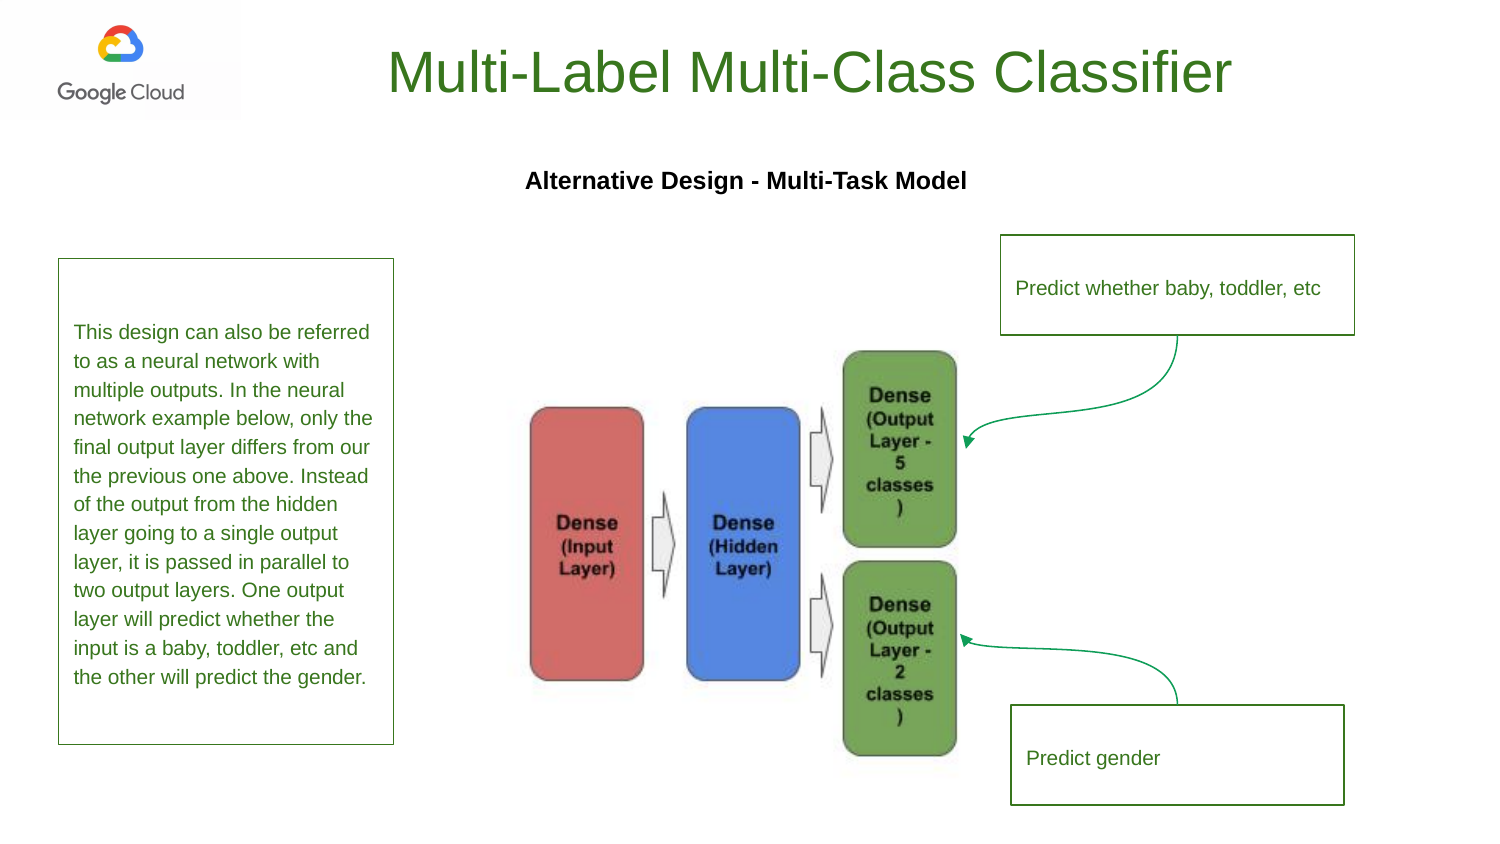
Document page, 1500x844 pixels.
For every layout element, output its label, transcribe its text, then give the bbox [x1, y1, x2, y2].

picture [465, 266, 1001, 788]
picture [0, 0, 241, 121]
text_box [1032, 560, 1105, 779]
text_box Predict gender [1011, 705, 1344, 806]
text_box Predict whether baby, toddler, etc [1000, 235, 1355, 336]
text_box This design can also be referred to as a neural network with multiple outputs. In the neural network example below, only the final output layer differs from our the previous one above. Instead of the output from the hidden layer going to a single output layer, it is passed in parallel to two output layers. One output layer will predict whether the input is a baby, toddler, etc and the other will predict the gender. [58, 258, 394, 745]
subtitle Multi-Label Multi-Class Classifier [244, 19, 1500, 150]
text_box Alternative Design - Multi-Task Model [500, 149, 993, 235]
text_box [58, 119, 1442, 826]
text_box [1014, 285, 1129, 498]
